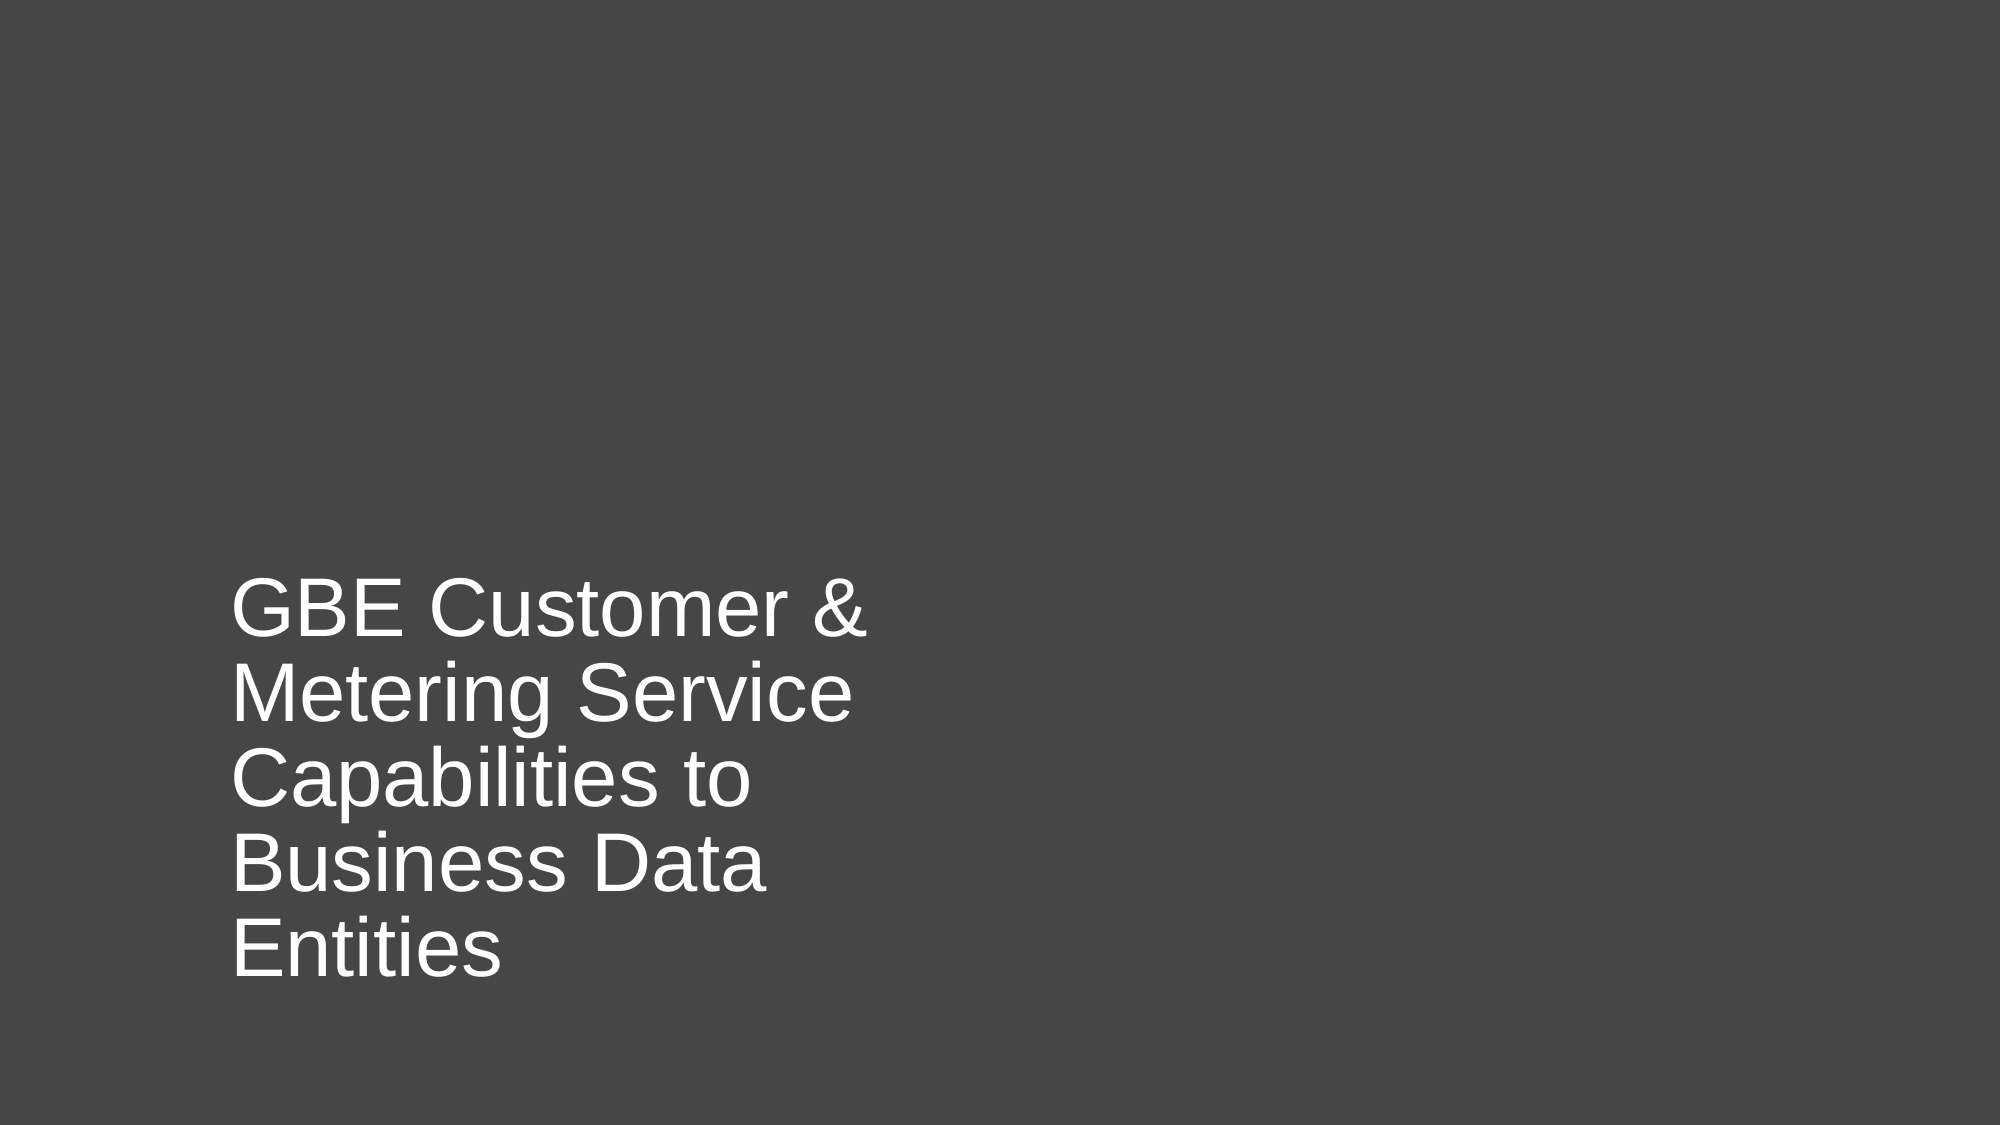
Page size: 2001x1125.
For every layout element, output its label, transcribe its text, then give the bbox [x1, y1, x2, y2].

title GBE Customer & Metering Service Capabilities to Business Data Entities [229, 568, 1040, 989]
